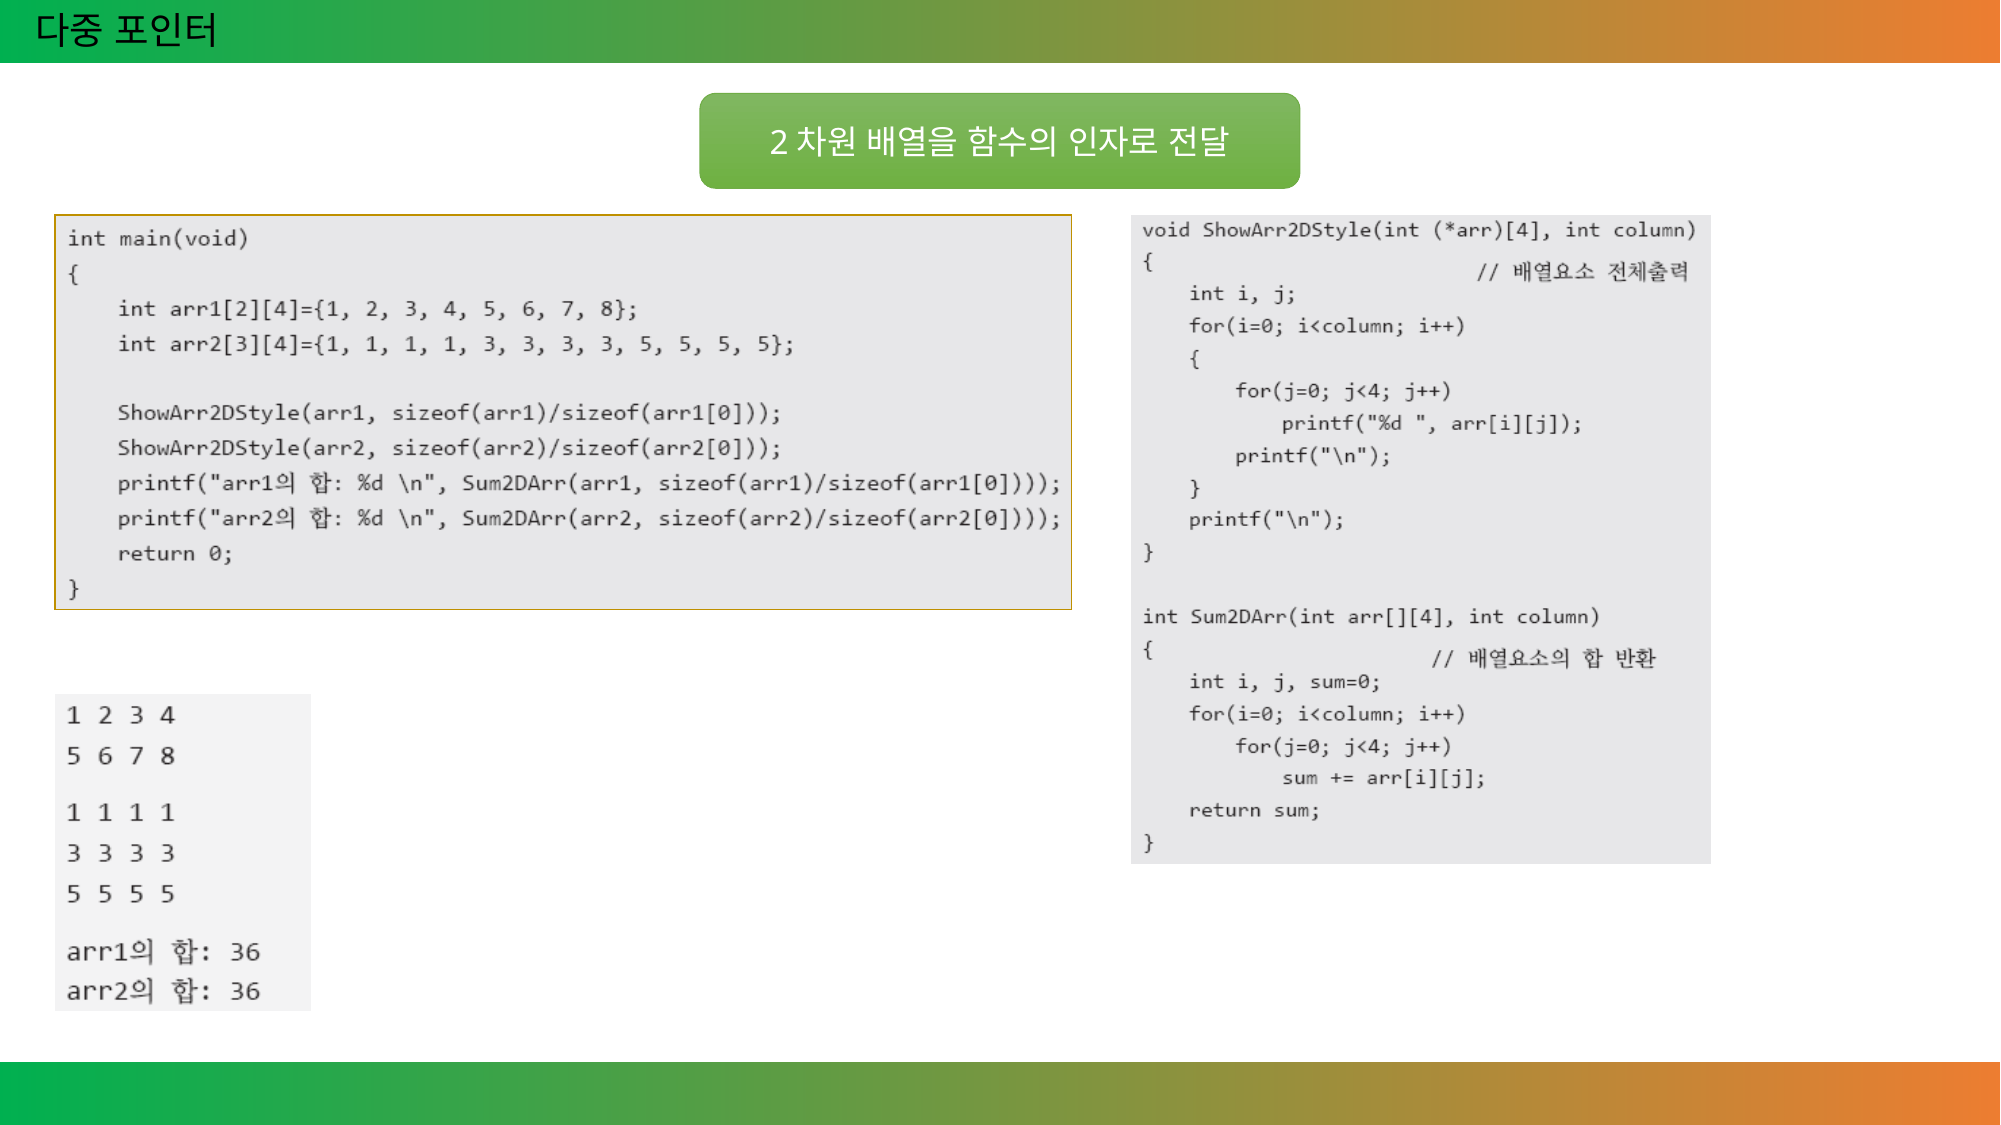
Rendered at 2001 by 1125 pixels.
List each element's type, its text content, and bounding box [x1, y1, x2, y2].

text_box 다중 포인터 [20, 0, 234, 60]
picture [1131, 215, 1711, 864]
picture [55, 215, 1071, 609]
text_box 2차원 배열을 함수의 인자로 전달 [699, 92, 1301, 189]
picture [55, 694, 311, 1011]
